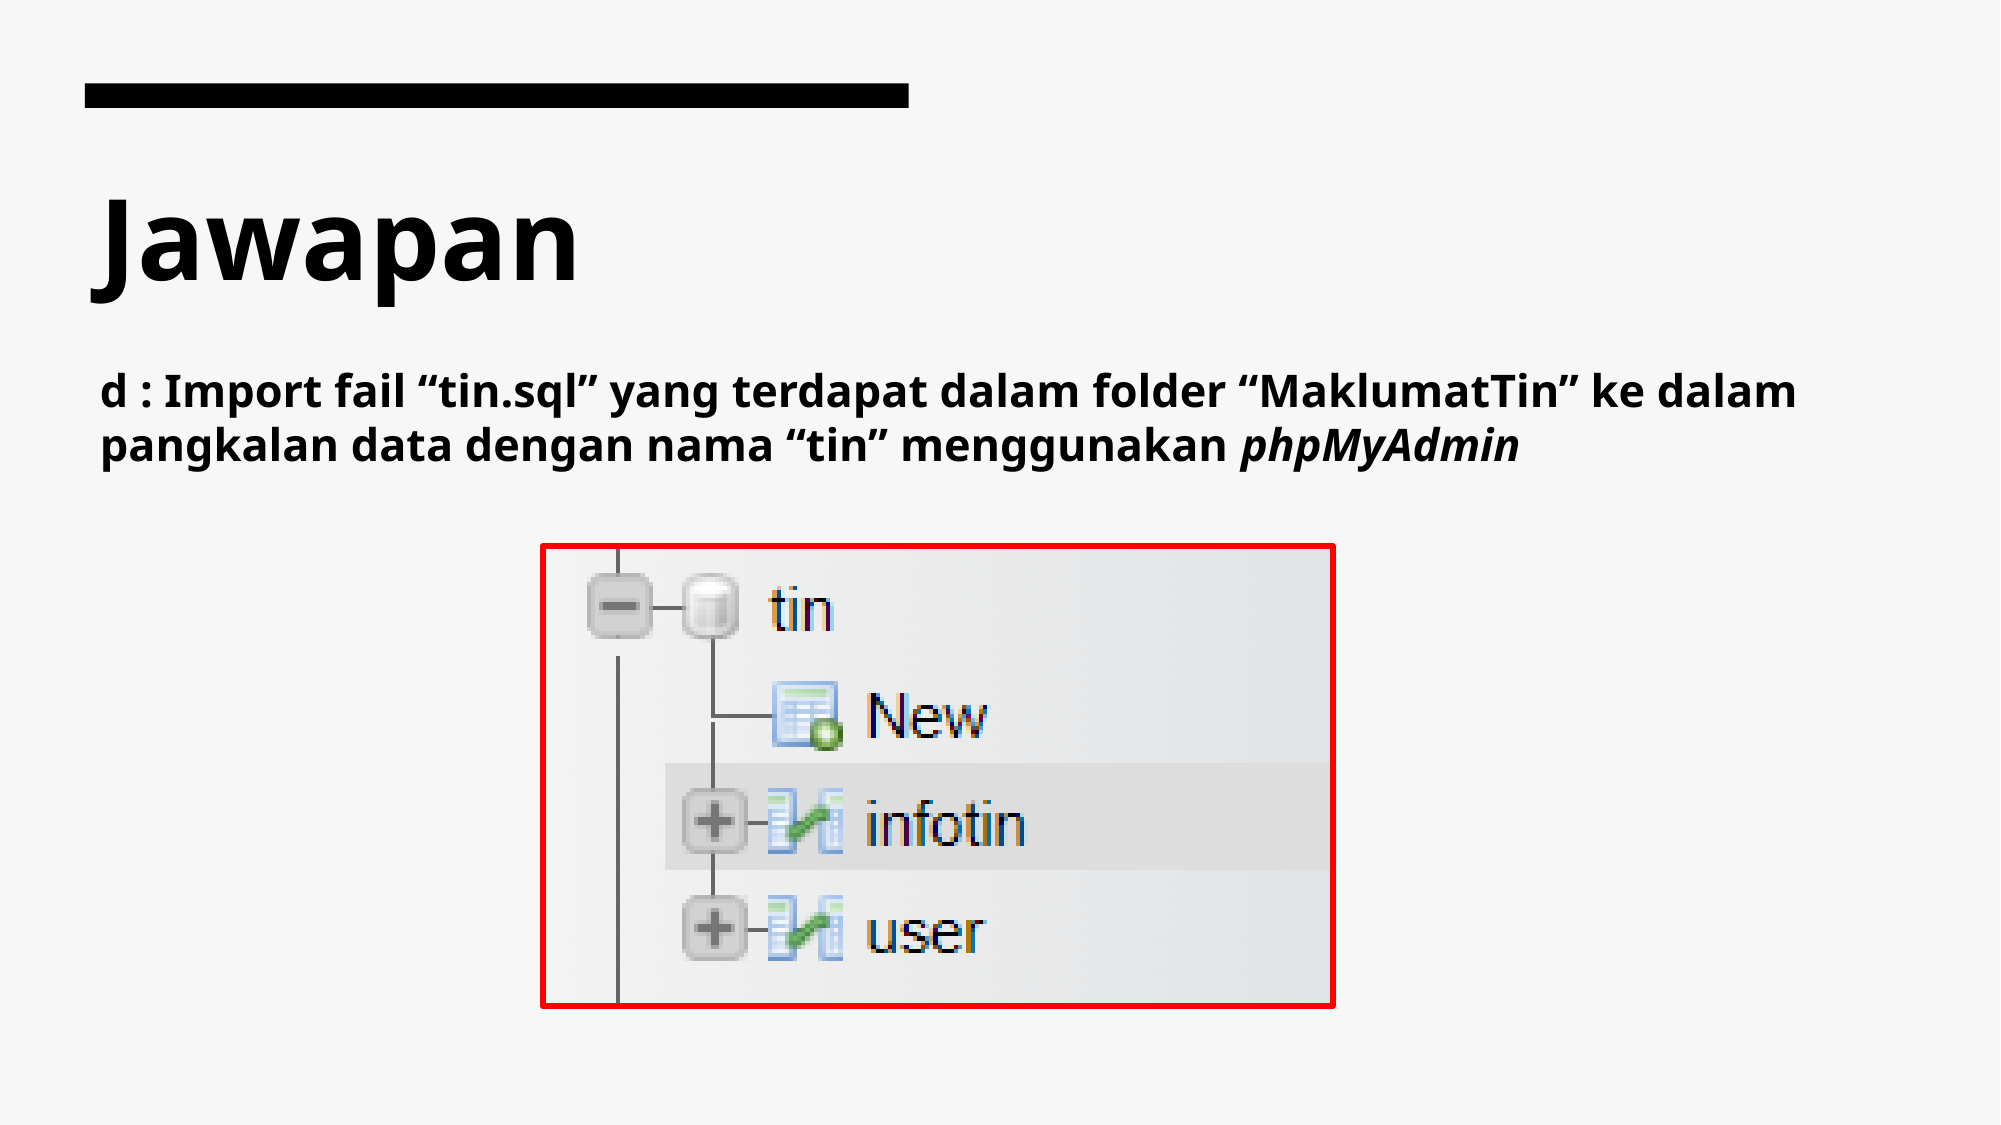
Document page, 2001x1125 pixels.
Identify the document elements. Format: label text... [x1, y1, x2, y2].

text_box d : Import fail “tin.sql” yang terdapat dalam folder “MaklumatTin” ke dalam pangkalan data dengan nama “tin” menggunakan phpMyAdmin [84, 354, 1845, 533]
picture [545, 549, 1330, 1003]
title Jawapan [84, 160, 909, 339]
